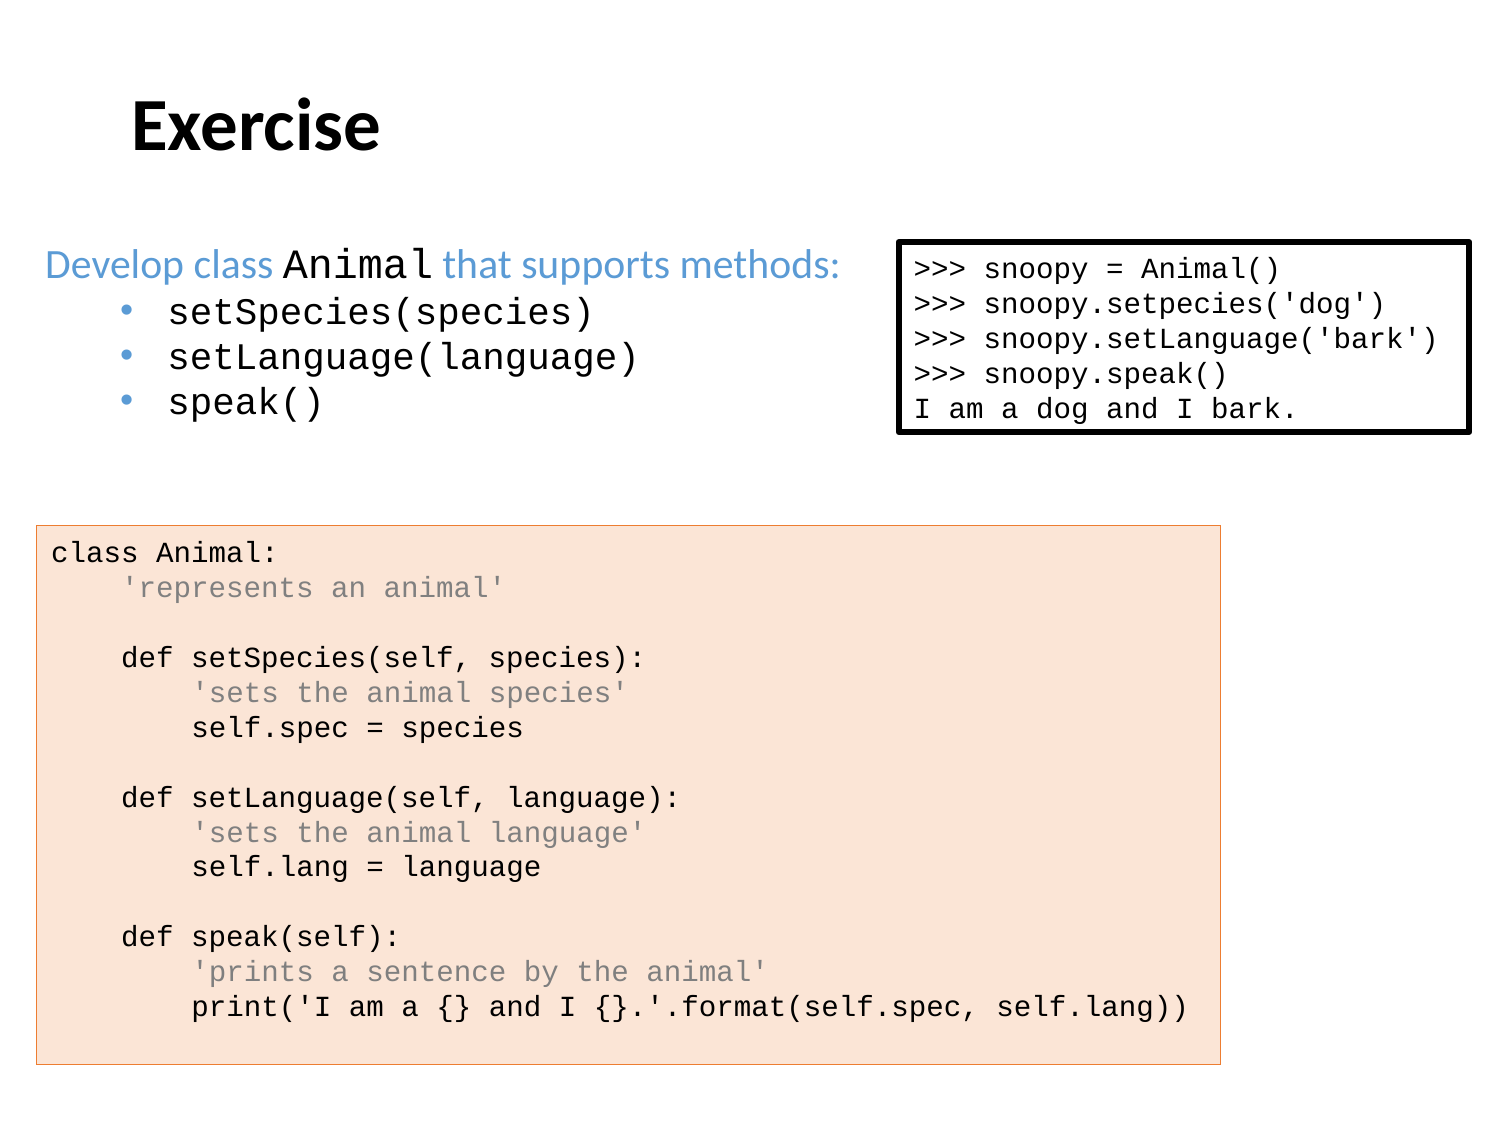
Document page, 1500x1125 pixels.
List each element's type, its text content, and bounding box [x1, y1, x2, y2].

text_box class Animal: 'represents an animal' def setSpecies(self, species): 'sets the animal species' self.spec = species def setLanguage(self, language): 'sets the animal language' self.lang = language def speak(self): 'prints a sentence by the animal' print('I am a {} and I {}.'.format(self.spec, self.lang)) [36, 525, 1221, 1065]
text_box Develop class Animal that supports methods: setSpecies(species) setLanguage(language) speak() [30, 229, 899, 430]
text_box Exercise [116, 0, 1425, 242]
text_box >>> snoopy = Animal() >>> snoopy.setpecies('dog') >>> snoopy.setLanguage('bark') >>> snoopy.speak() I am a dog and I bark. [898, 242, 1470, 432]
